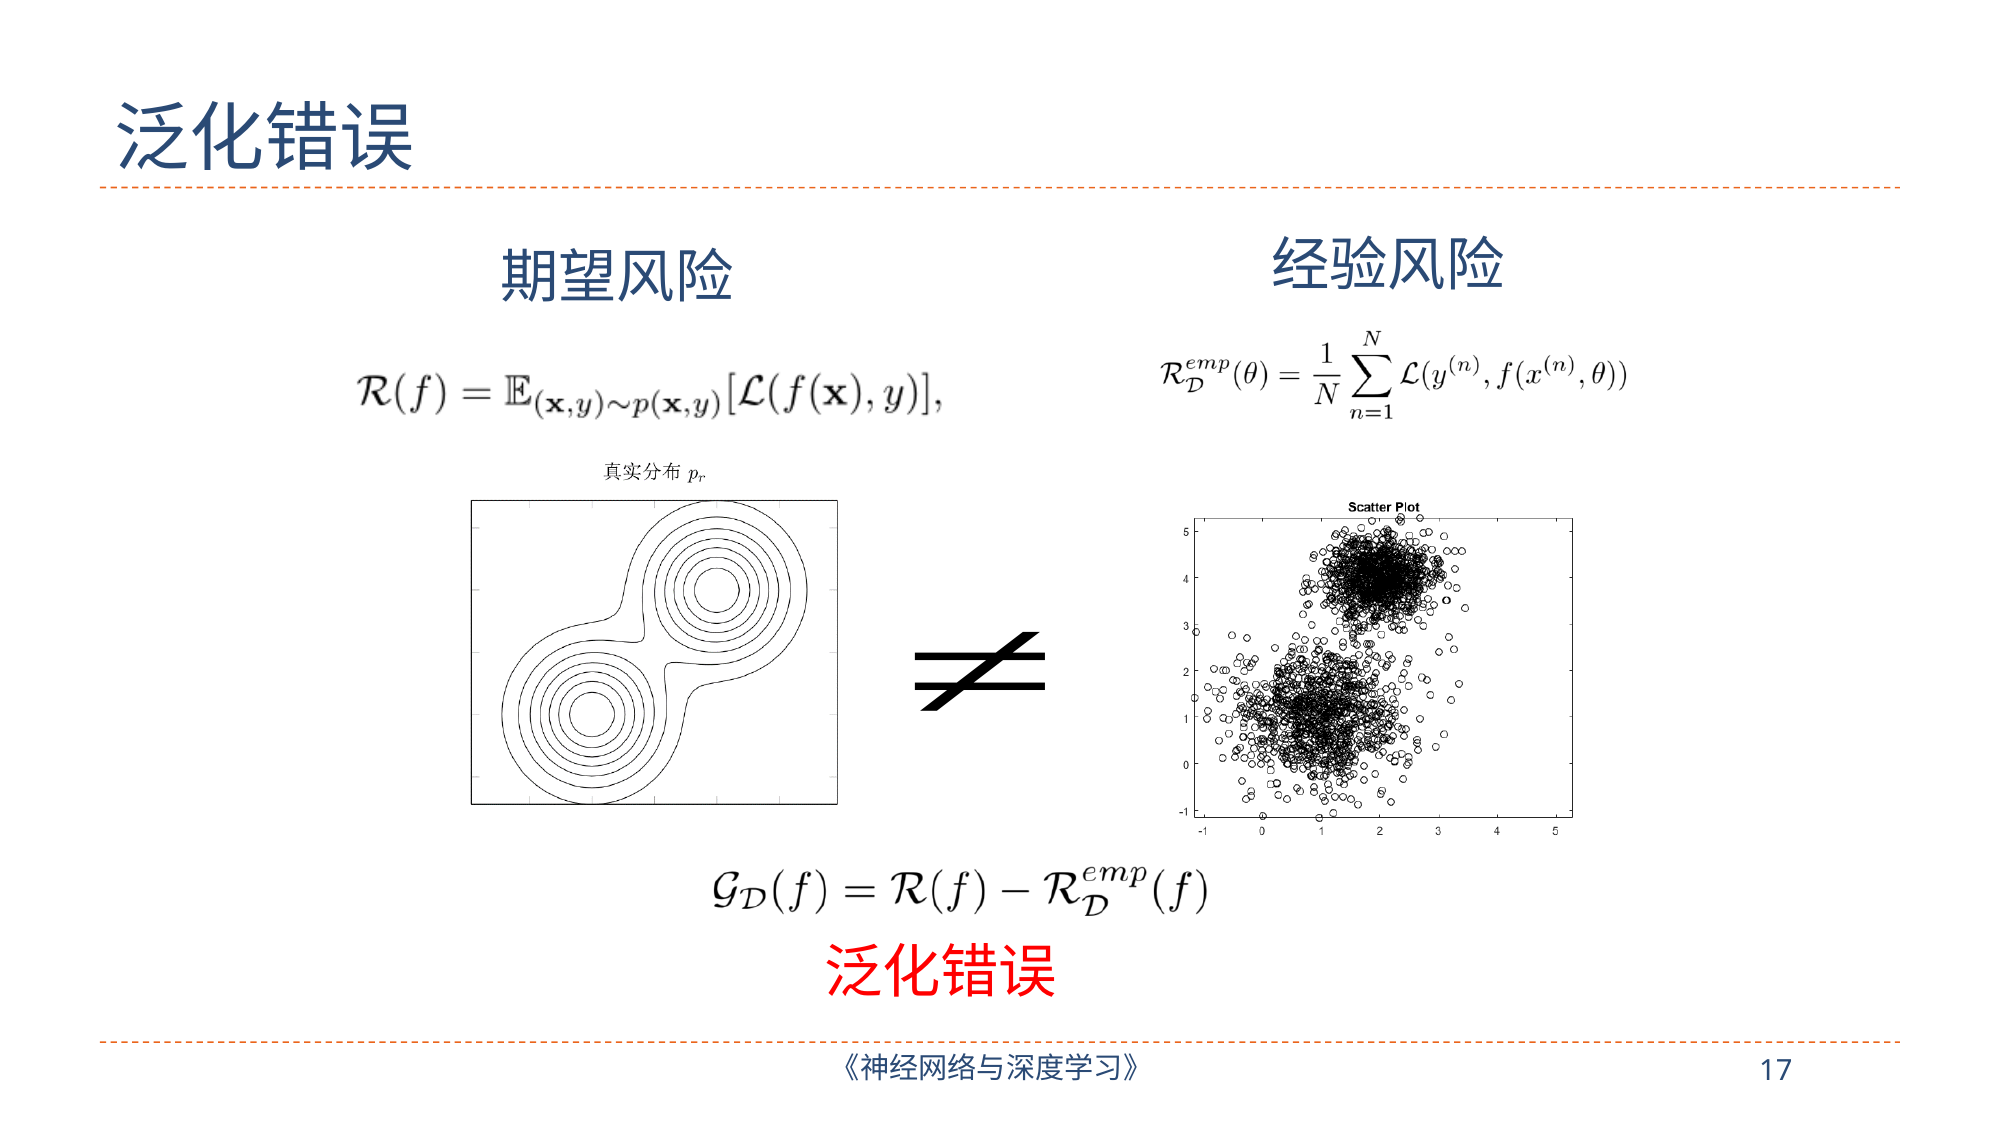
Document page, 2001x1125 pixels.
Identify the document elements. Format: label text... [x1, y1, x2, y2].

picture [462, 453, 853, 812]
picture [1149, 323, 1627, 423]
text_box 期望风险 [485, 232, 749, 317]
picture [348, 346, 956, 437]
text_box 泛化错误 [809, 947, 1073, 1012]
text_box 经验风险 [1256, 219, 1520, 305]
title 泛化错误 [99, 24, 1900, 188]
picture [698, 490, 1619, 934]
